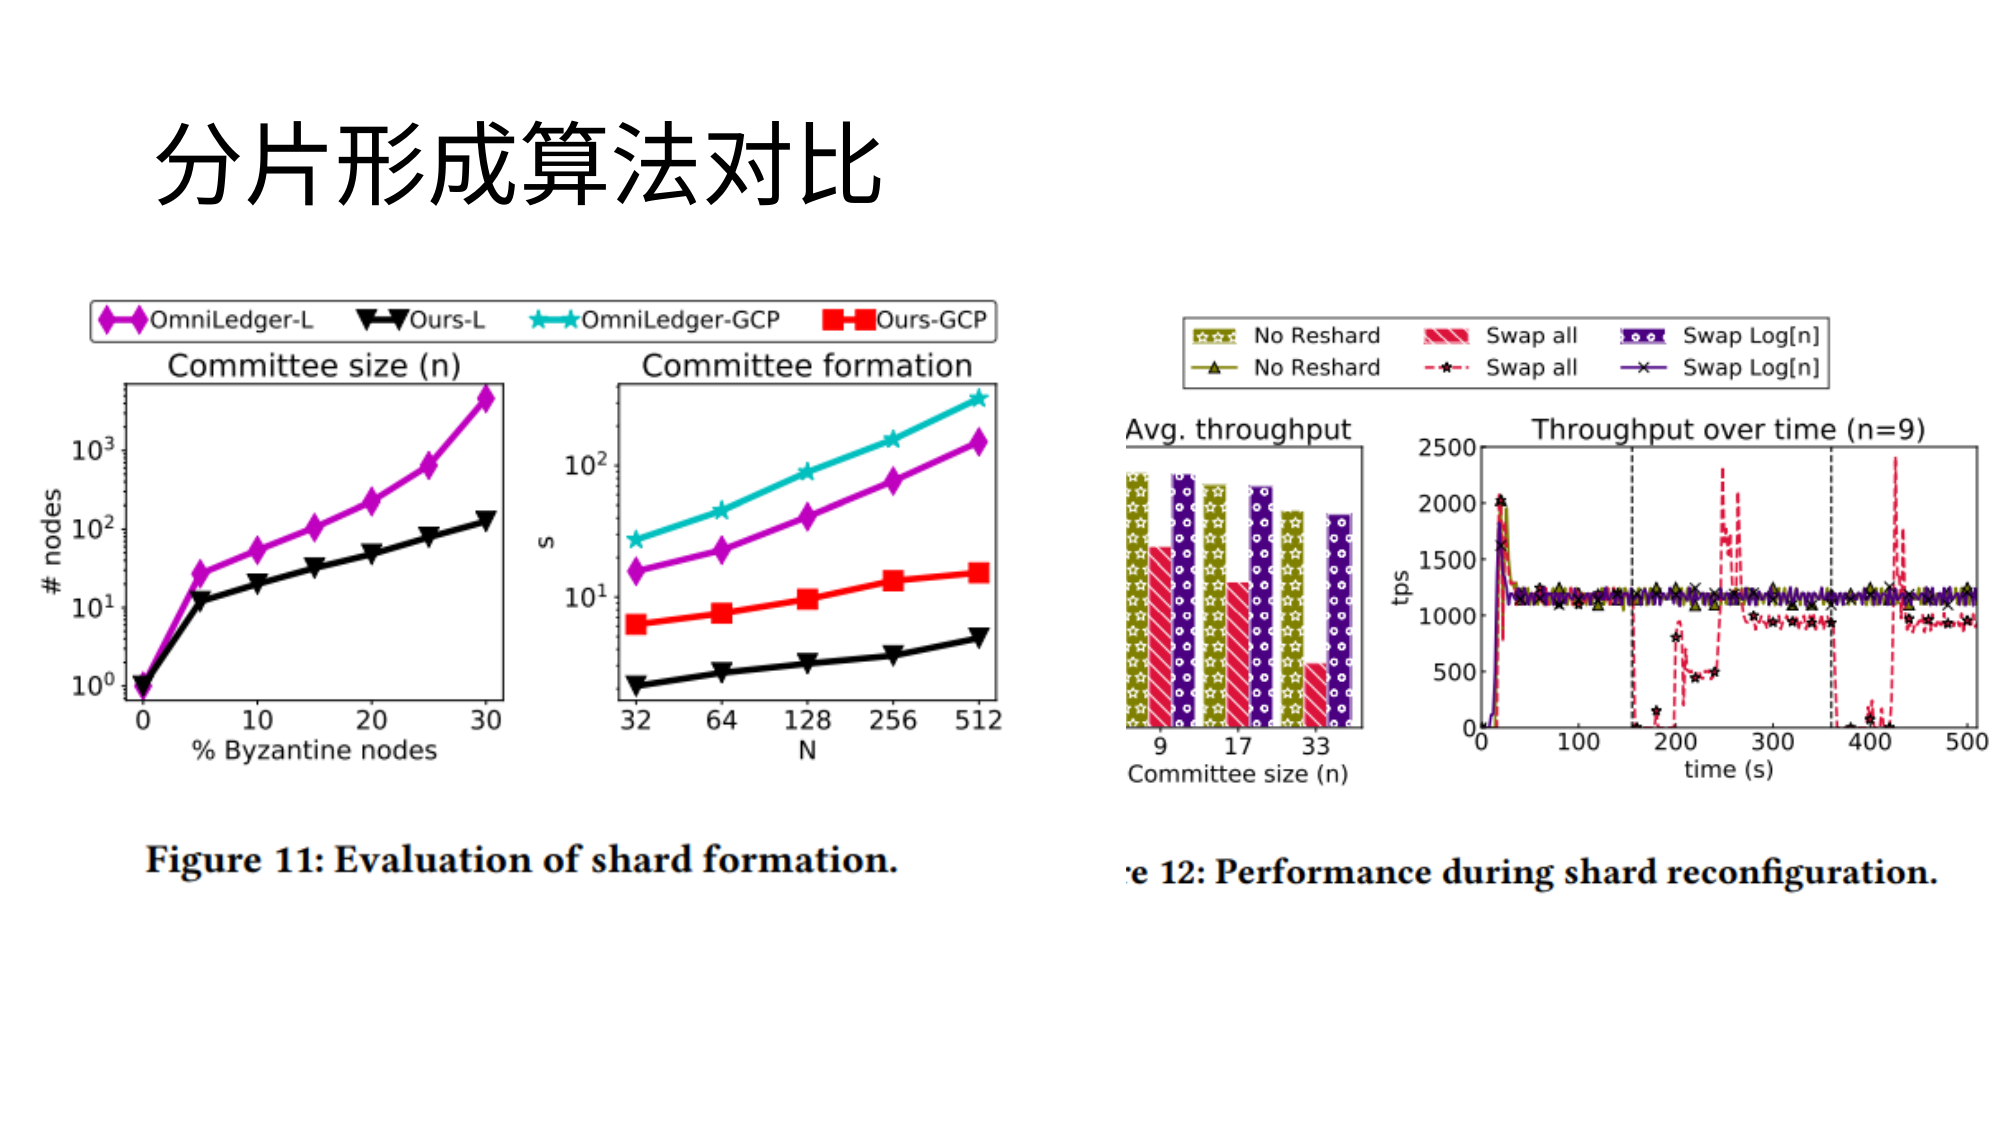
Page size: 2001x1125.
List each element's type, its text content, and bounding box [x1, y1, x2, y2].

title 分片形成算法对比 [137, 59, 1863, 277]
picture [986, 277, 2000, 925]
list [0, 277, 1126, 921]
